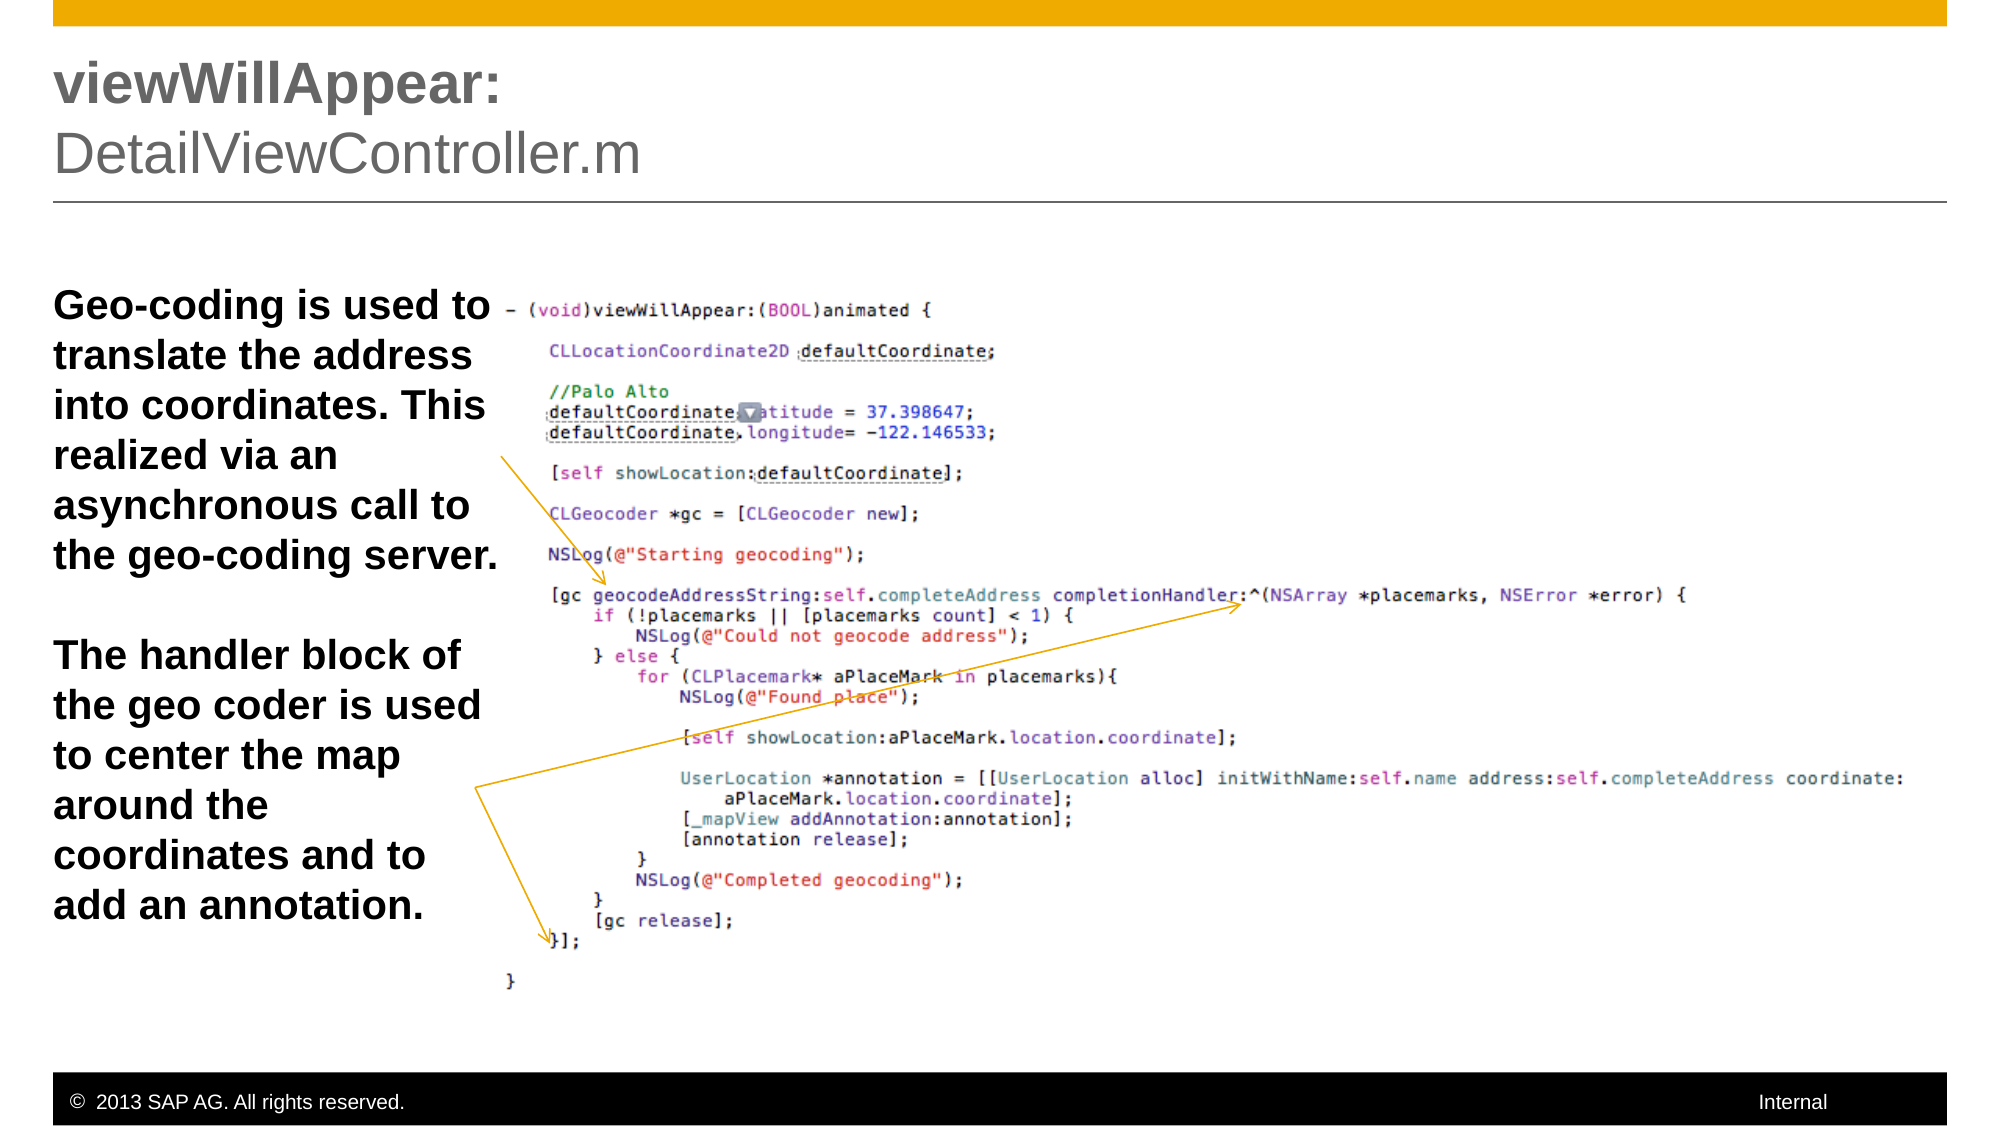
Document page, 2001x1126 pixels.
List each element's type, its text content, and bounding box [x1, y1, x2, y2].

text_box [500, 455, 607, 586]
title viewWillAppear: DetailViewController.m [53, 53, 1947, 178]
list Geo-coding is used to translate the address into coordinates. This realized via an asynchronous call to the geo-coding server. The handler block of the geo coder is used to center the map around the coordinates and to add an annotation. [53, 277, 501, 998]
picture [500, 293, 1950, 1003]
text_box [474, 787, 551, 944]
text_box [474, 603, 1242, 788]
